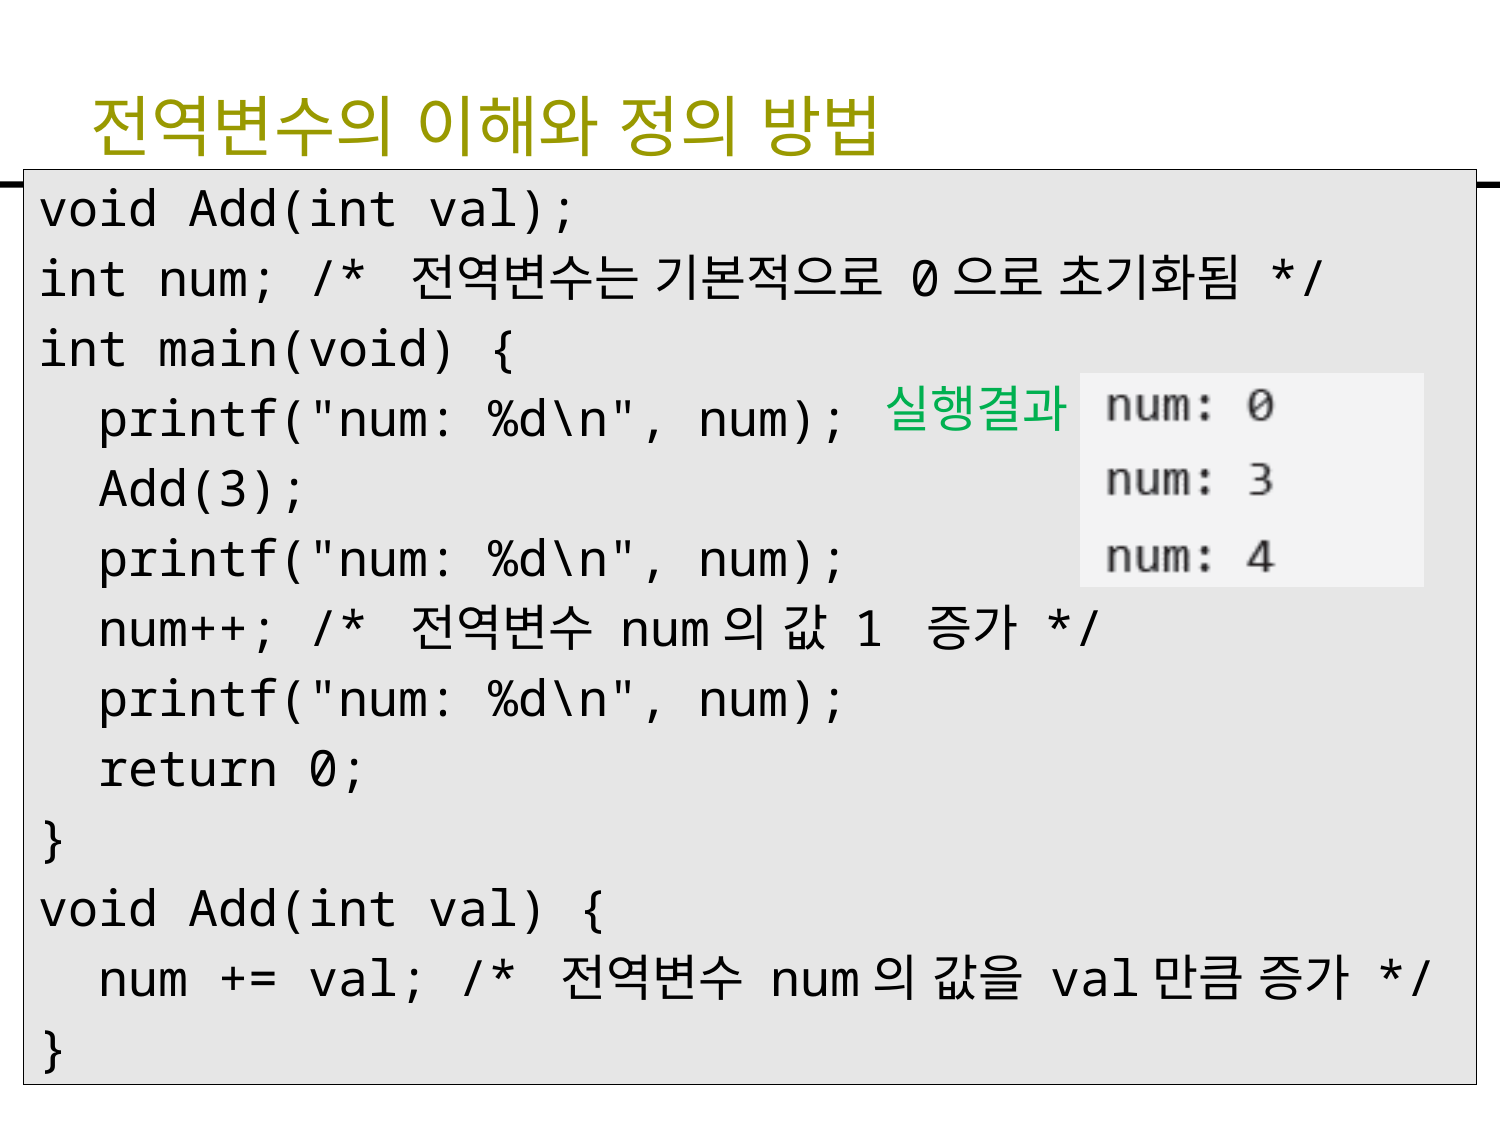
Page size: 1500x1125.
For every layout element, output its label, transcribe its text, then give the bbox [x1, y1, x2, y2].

text_box void Add(int val); int num; /* 전역변수는 기본적으로 0으로 초기화됨 */ int main(void) { printf("num: %d\n", num); Add(3); printf("num: %d\n", num); num++; /* 전역변수 num의 값 1 증가 */ printf("num: %d\n", num); return 0; } void Add(int val) { num += val; /* 전역변수 num의 값을 val만큼 증가 */ } [23, 169, 1477, 1084]
text_box 실행결과 [854, 370, 1099, 445]
picture [1080, 373, 1425, 587]
title 전역변수의 이해와 정의 방법 [75, 45, 1425, 169]
